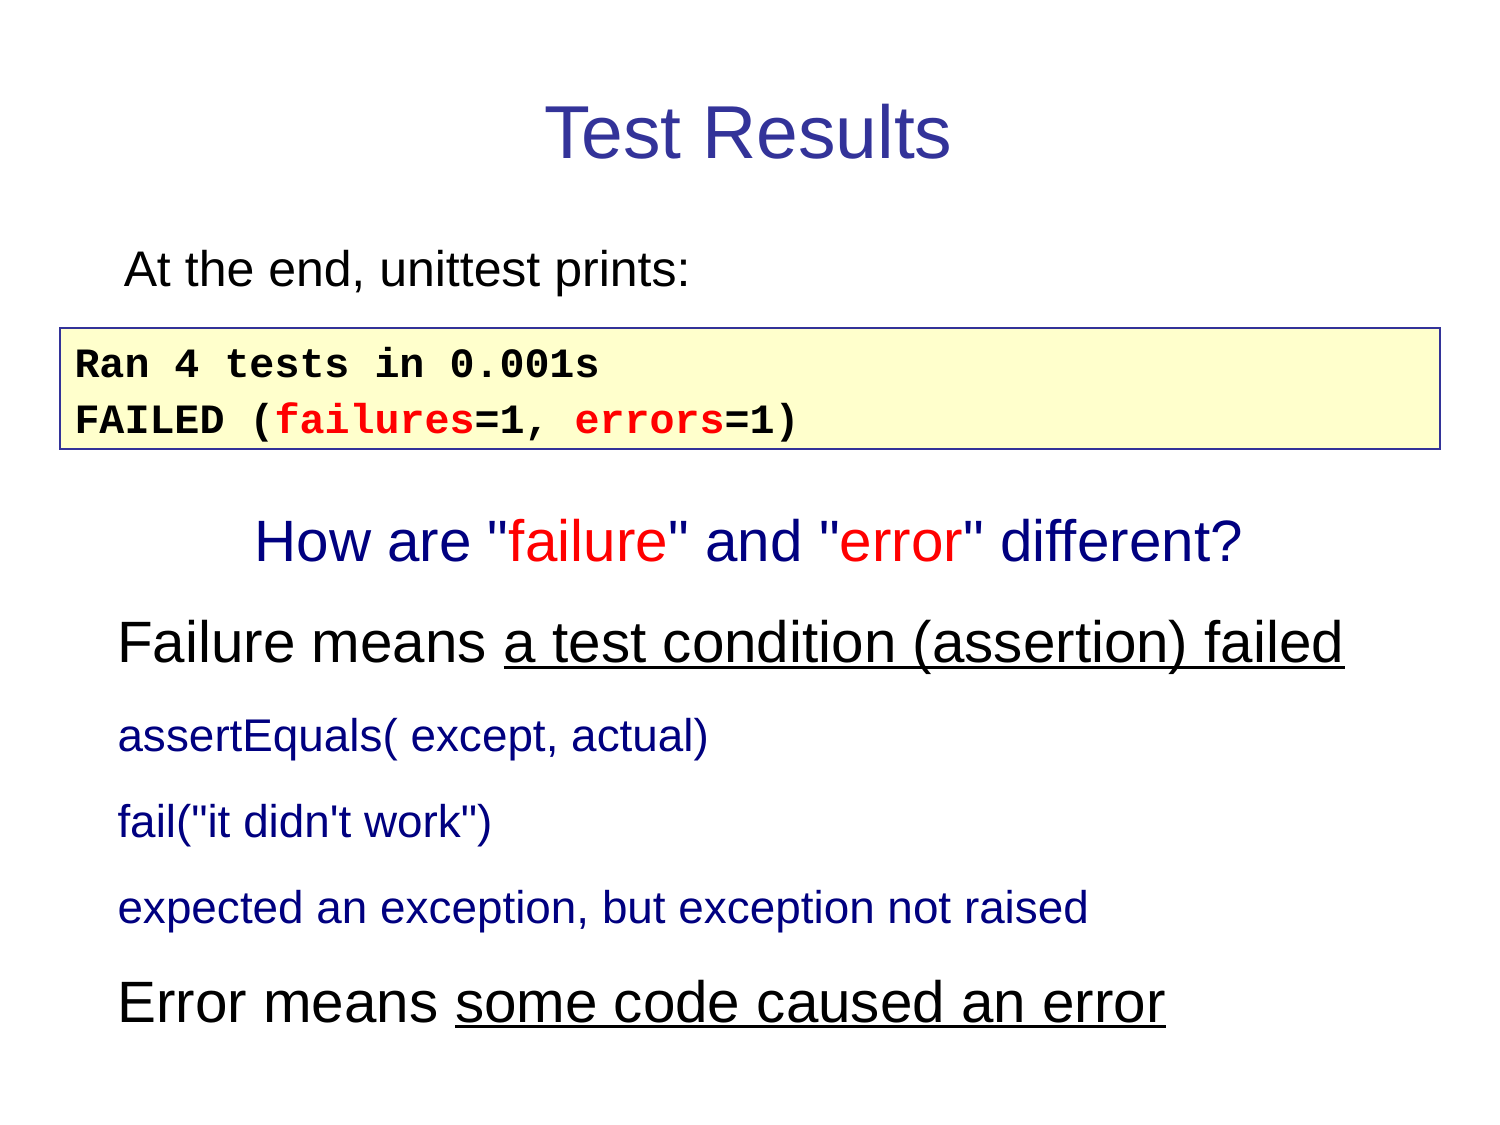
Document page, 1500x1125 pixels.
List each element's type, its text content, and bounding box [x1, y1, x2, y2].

text_box At the end, unittest prints: [104, 228, 1402, 327]
text_box Test Results [100, 42, 1397, 182]
text_box How are "failure" and "error" different? Failure means a test condition (assertion) failed assertEquals( except, actual) fail("it didn't work") expected an exception, but exception not raised Error means some code caused an error [98, 495, 1396, 1051]
text_box Ran 4 tests in 0.001s FAILED (failures=1, errors=1) [59, 327, 1440, 450]
